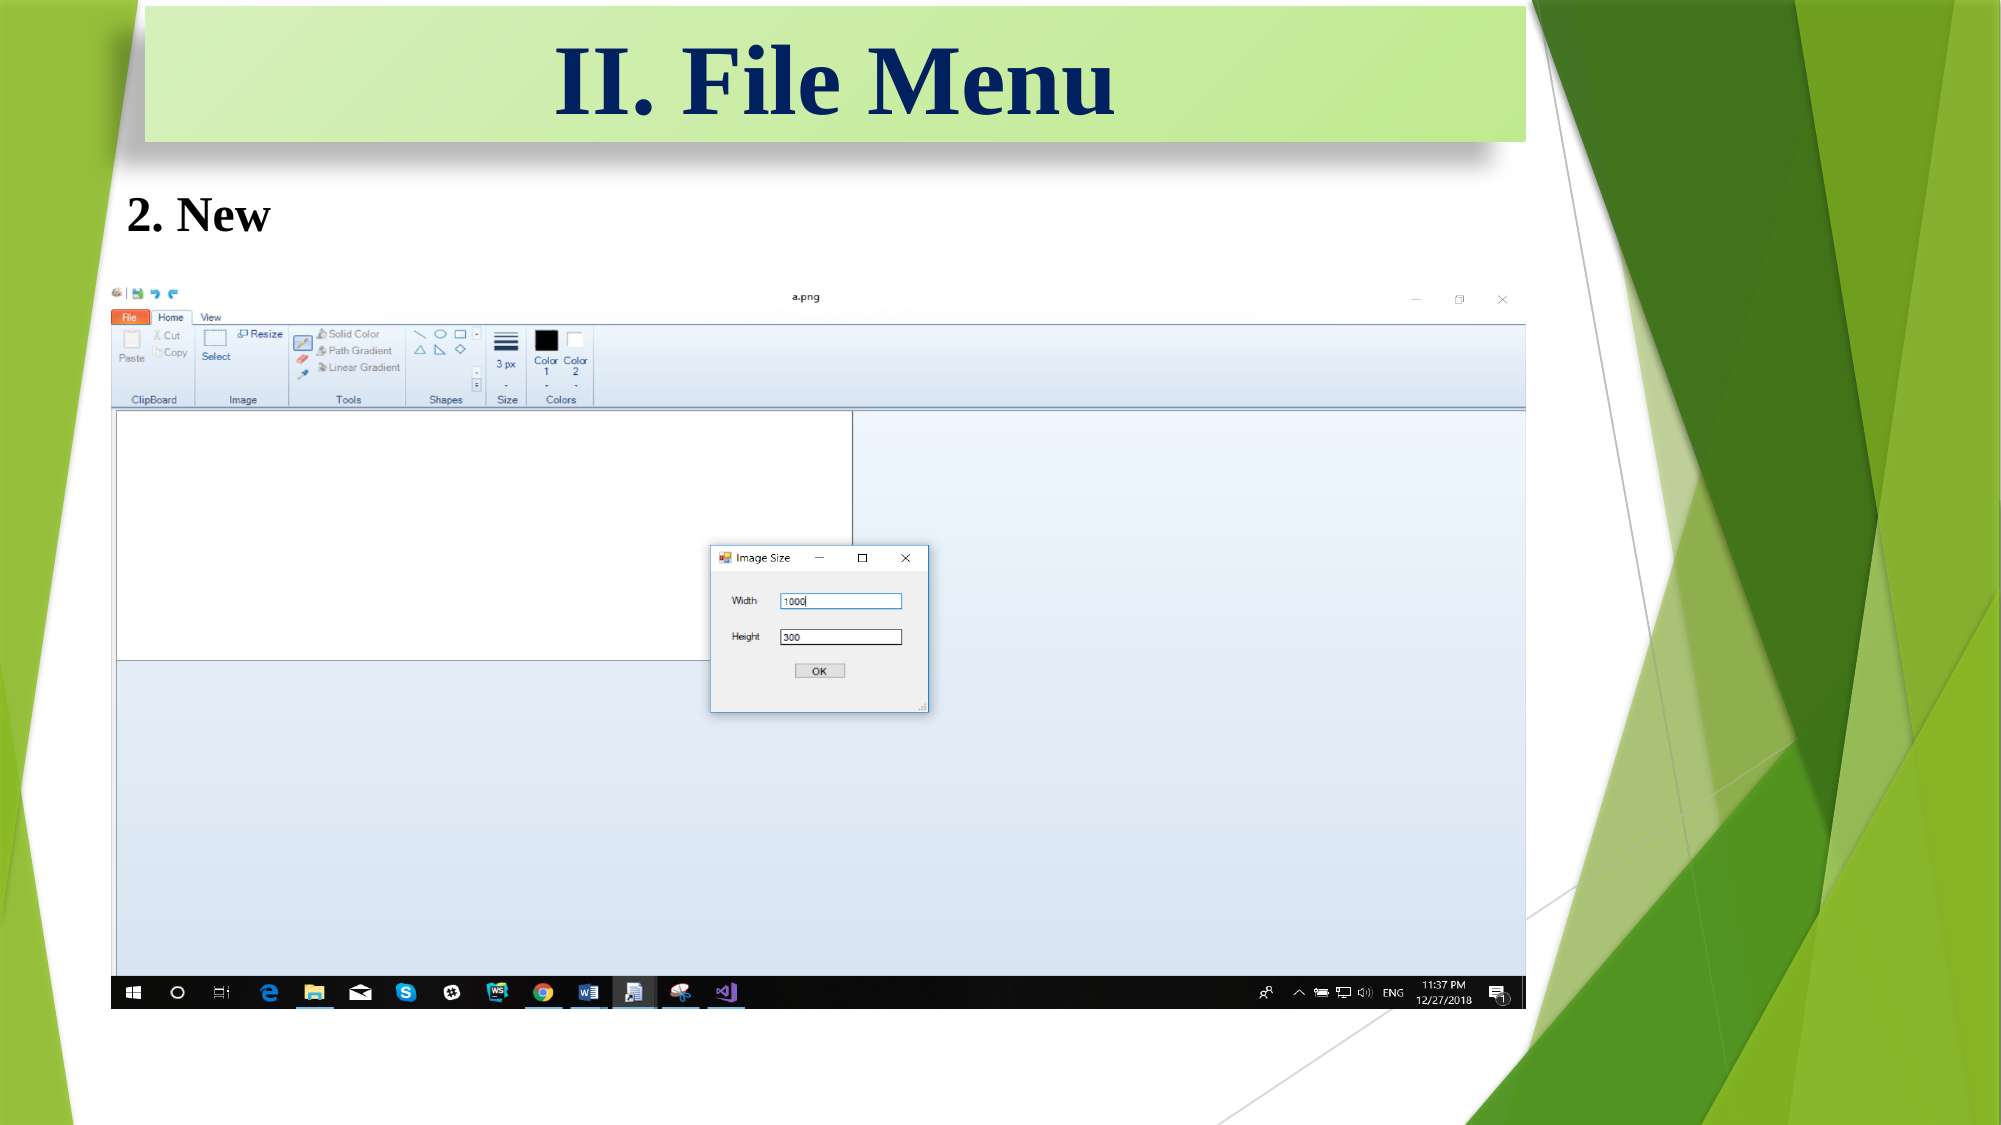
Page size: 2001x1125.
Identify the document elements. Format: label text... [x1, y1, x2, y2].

text_box 2. New [111, 174, 1534, 309]
picture [111, 287, 1526, 1010]
text_box II. File Menu [145, 6, 1526, 142]
